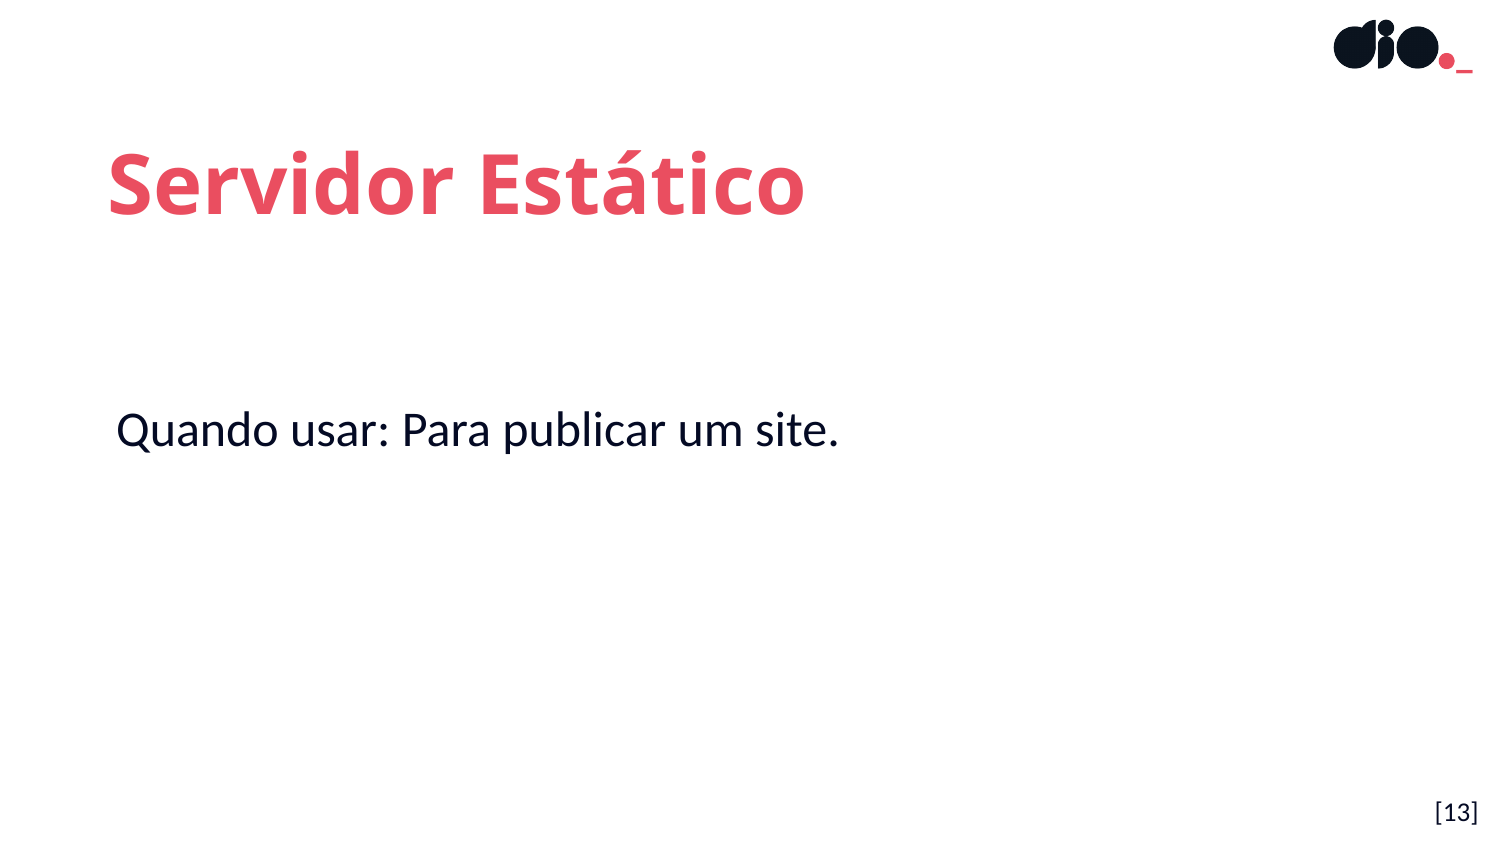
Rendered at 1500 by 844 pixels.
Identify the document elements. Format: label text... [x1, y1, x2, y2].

text_box Quando usar: Para publicar um site. [88, 173, 1404, 680]
picture [1333, 19, 1473, 74]
slide_number [13] [1403, 779, 1494, 844]
text_box Servidor Estático [92, 104, 1408, 243]
